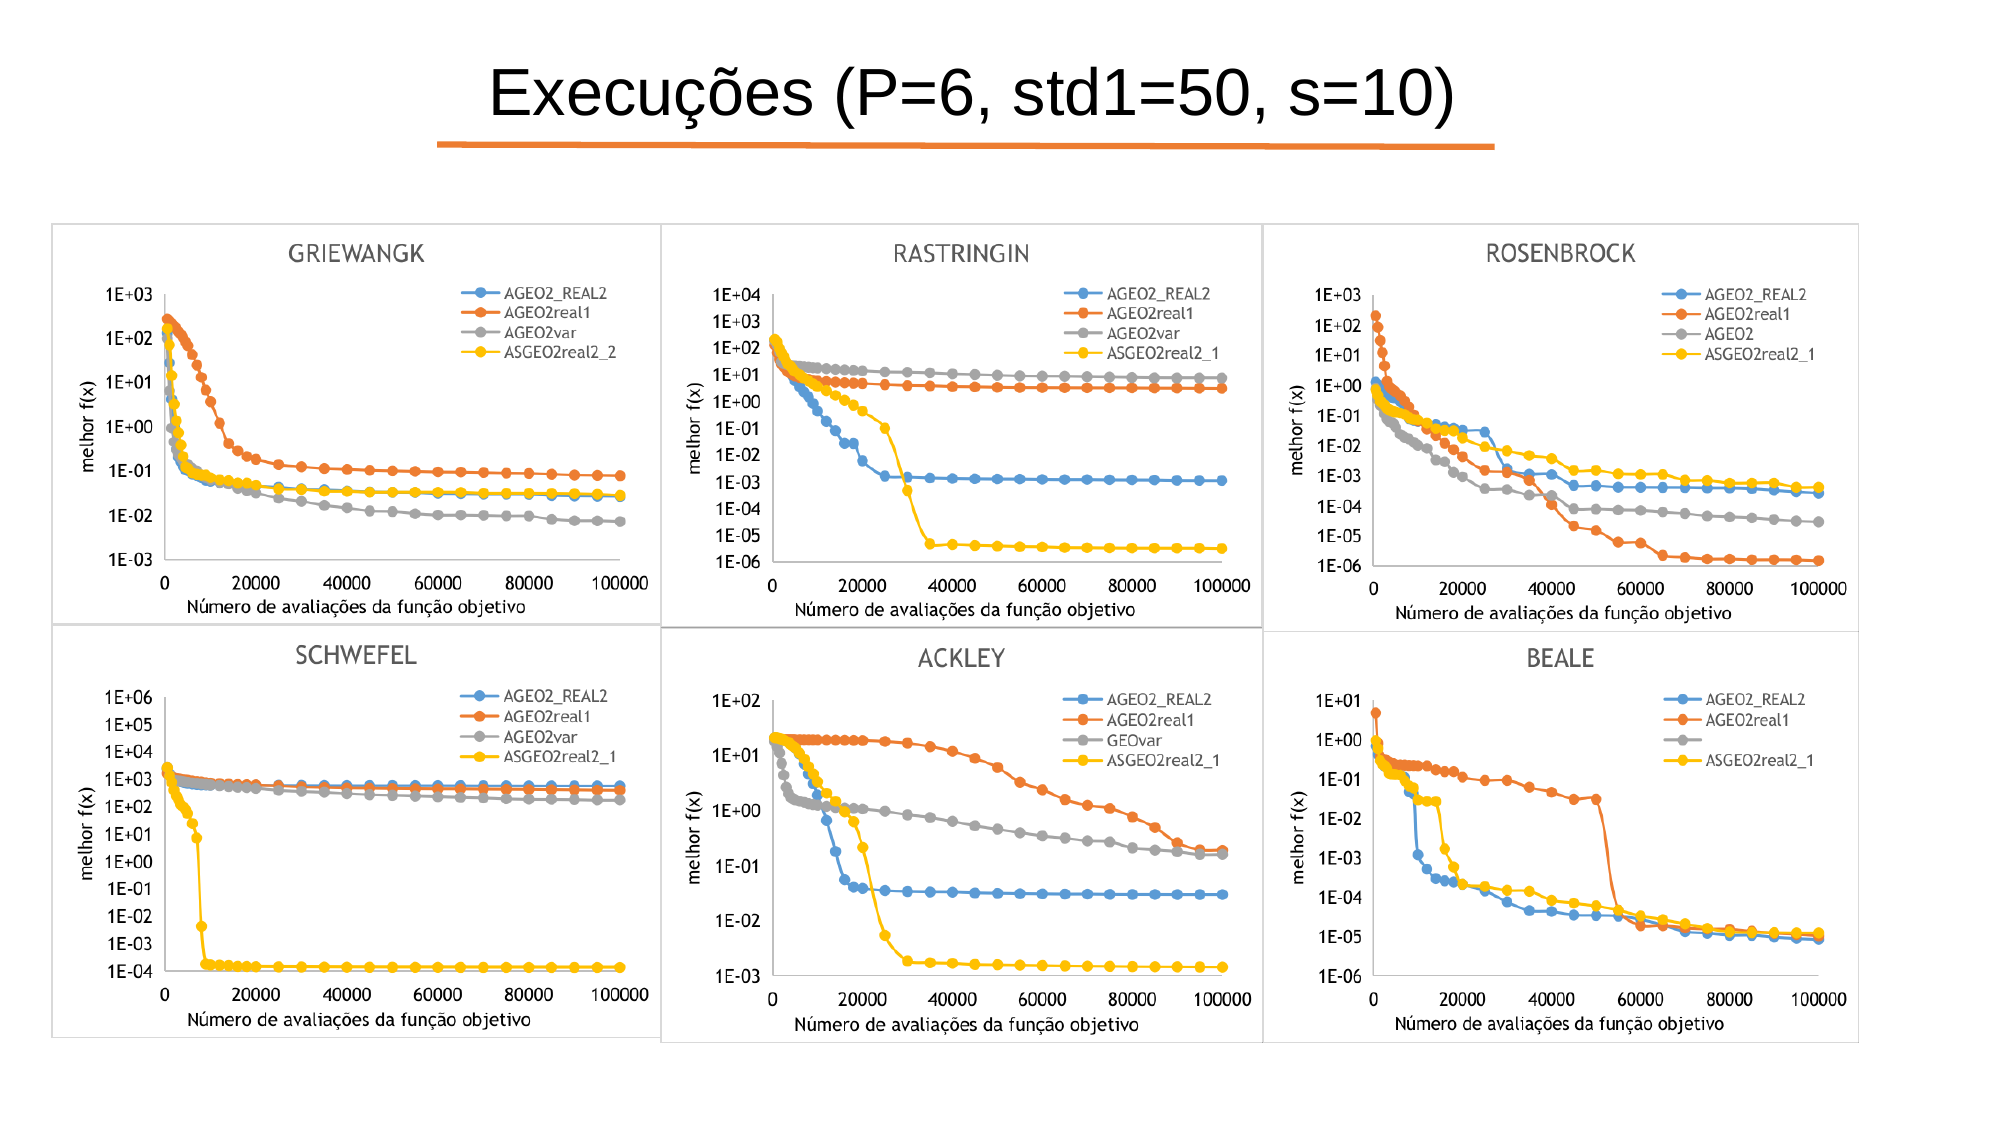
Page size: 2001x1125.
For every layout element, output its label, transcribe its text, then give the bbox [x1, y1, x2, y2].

text_box Execuções (P=6, std1=50, s=10) [325, 41, 1621, 137]
picture [51, 223, 1859, 1044]
